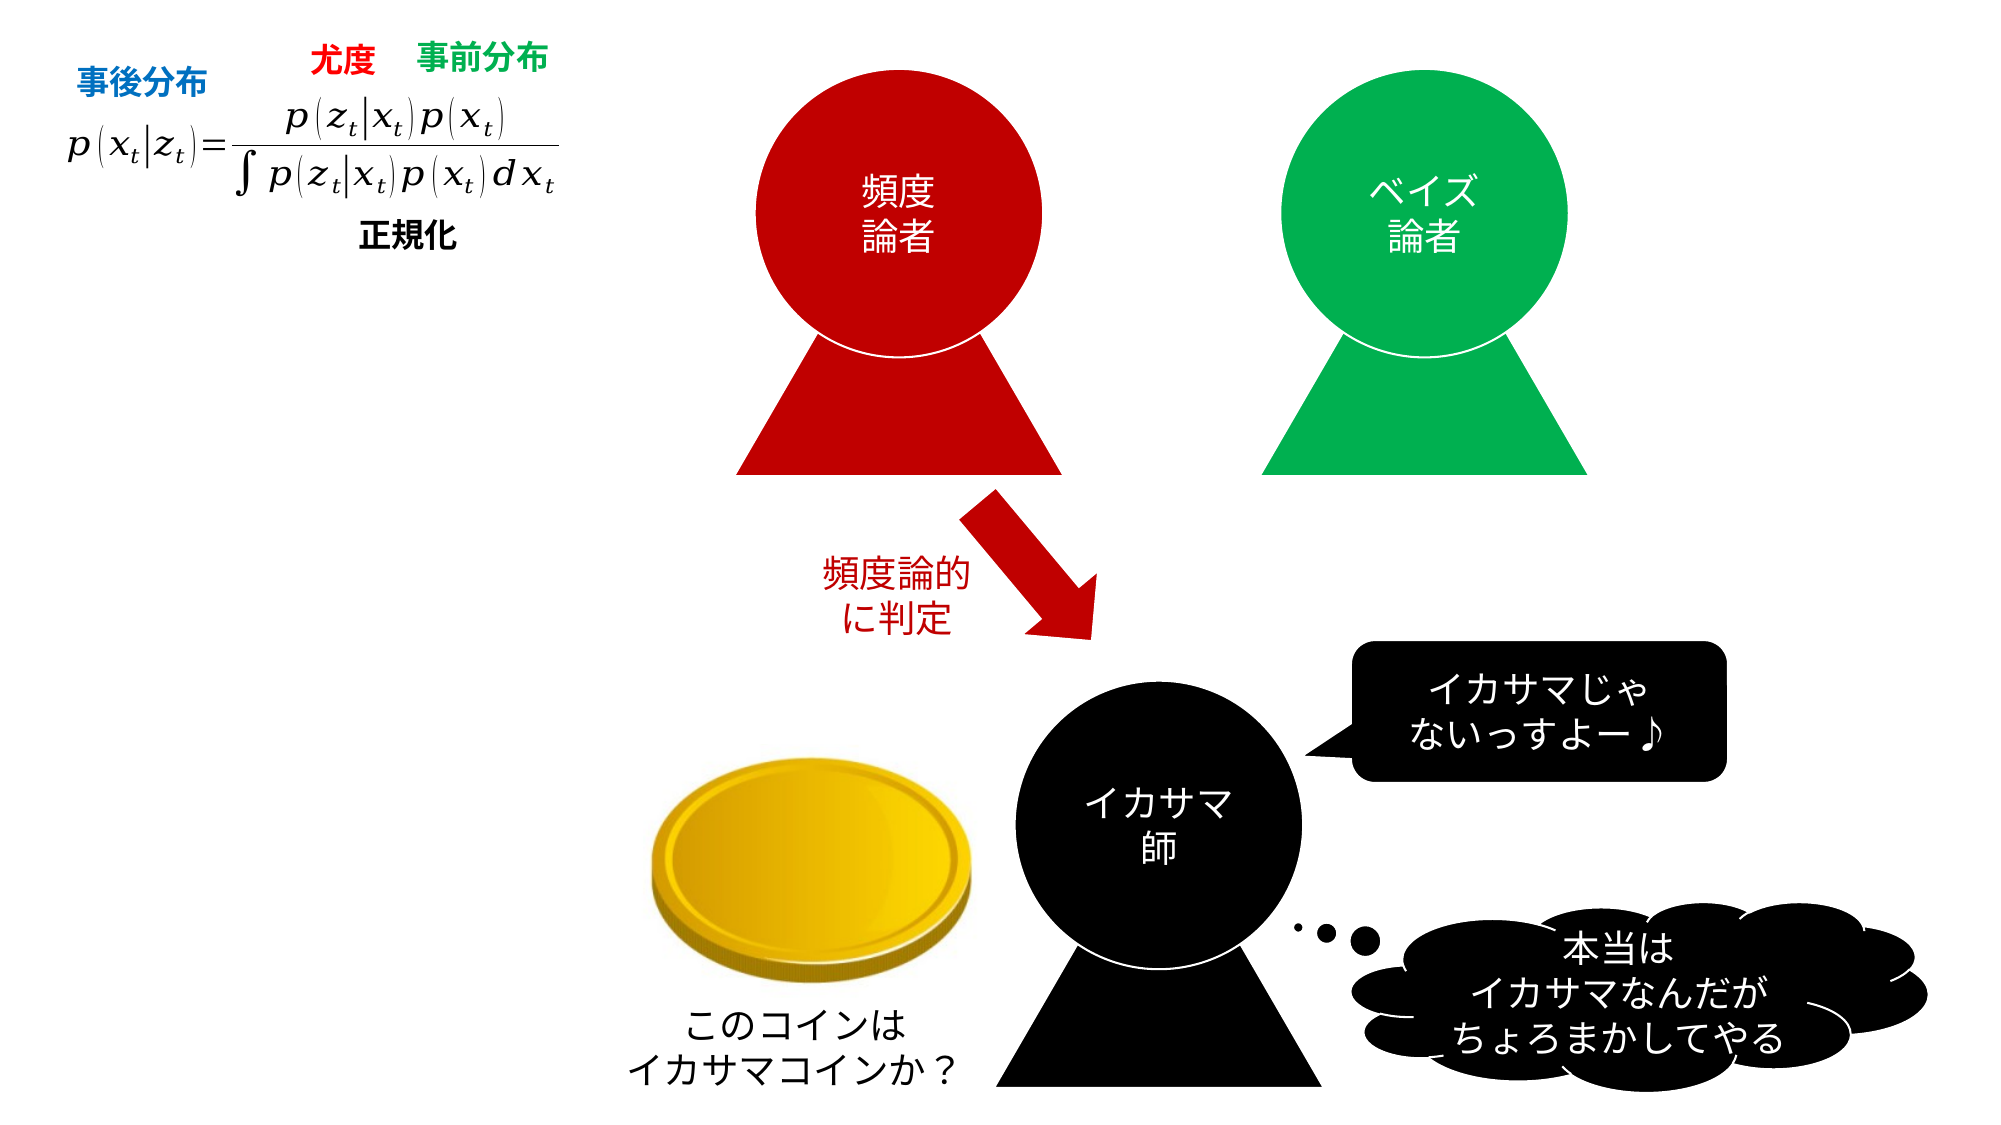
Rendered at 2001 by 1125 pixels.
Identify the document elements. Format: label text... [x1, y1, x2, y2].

text_box 事前分布 [398, 29, 567, 84]
text_box このコインは イカサマコインか？ [589, 994, 1000, 1100]
text_box 本当は イカサマなんだが ちょろまかしてやる [1349, 901, 1930, 1094]
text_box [993, 680, 1324, 1088]
text_box [956, 485, 1100, 643]
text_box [734, 68, 1064, 476]
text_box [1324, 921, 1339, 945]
picture [637, 744, 993, 998]
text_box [1259, 68, 1590, 476]
text_box 事後分布 [58, 53, 227, 109]
text_box イカサマじゃ ないっすよー♪ [1324, 639, 1730, 784]
text_box 頻度論的 に判定 [800, 542, 994, 647]
text_box 正規化 [324, 207, 493, 262]
text_box 本当は イカサマなんだが ちょろまかしてやる [1348, 924, 1383, 959]
text_box 尤度 [289, 31, 398, 86]
